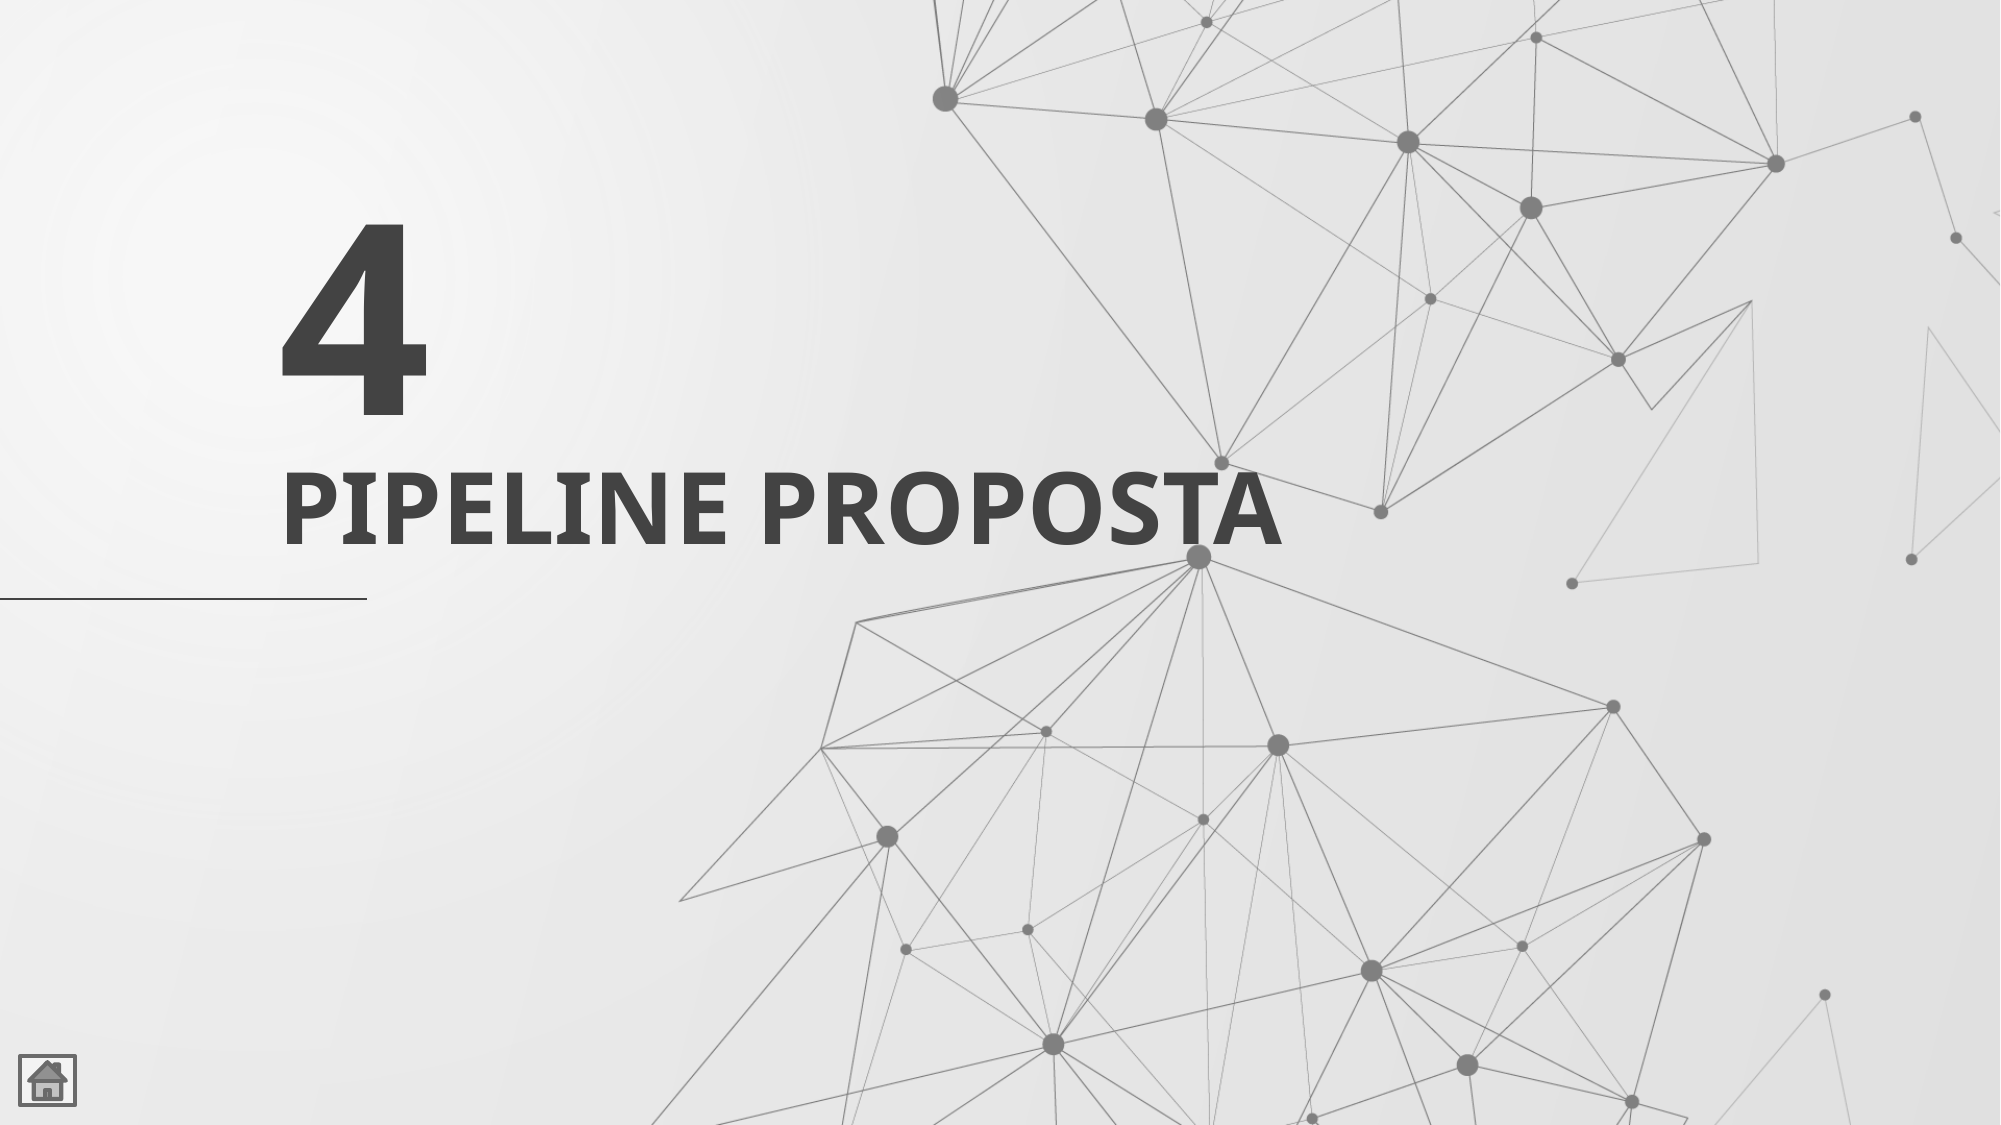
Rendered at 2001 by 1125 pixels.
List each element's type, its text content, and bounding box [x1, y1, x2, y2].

picture [0, 0, 2001, 1125]
text_box [18, 1054, 77, 1107]
title PIPELINE PROPOSTA [258, 294, 1395, 715]
title 4 [258, 226, 910, 392]
